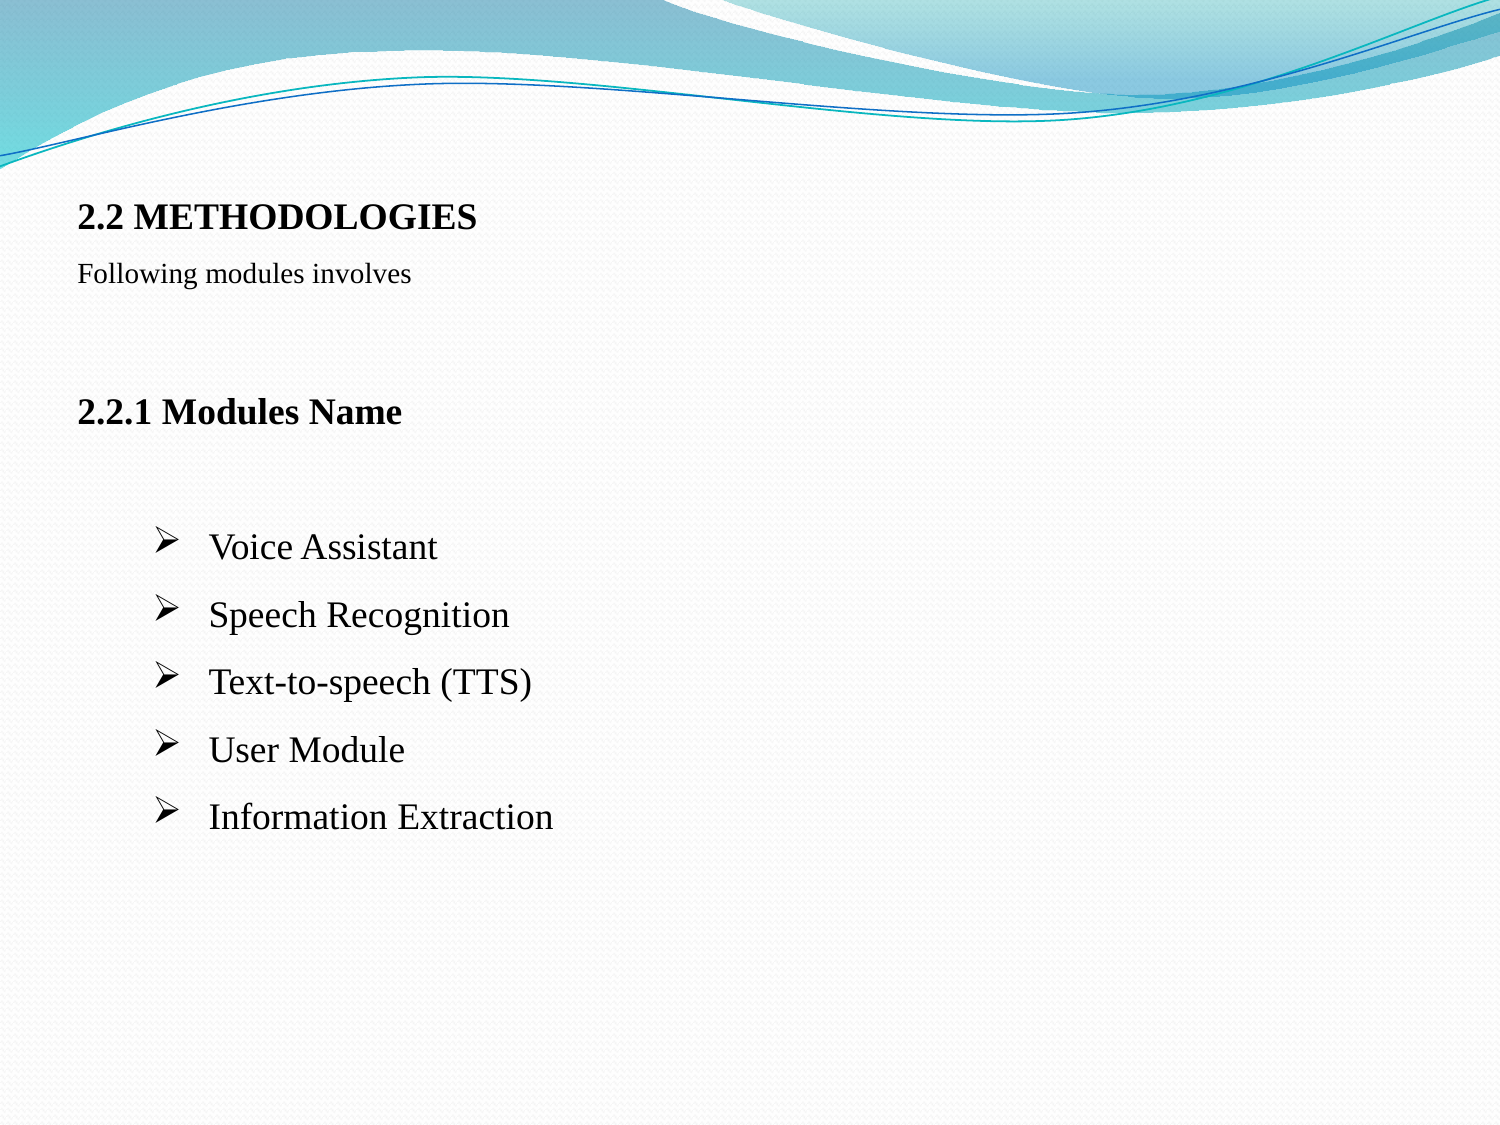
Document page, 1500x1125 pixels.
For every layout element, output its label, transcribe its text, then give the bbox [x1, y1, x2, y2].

text_box 2.2 METHODOLOGIES Following modules involves 2.2.1 Modules Name Voice Assistant Speech Recognition Text-to-speech (TTS) User Module Information Extraction [62, 162, 1450, 845]
